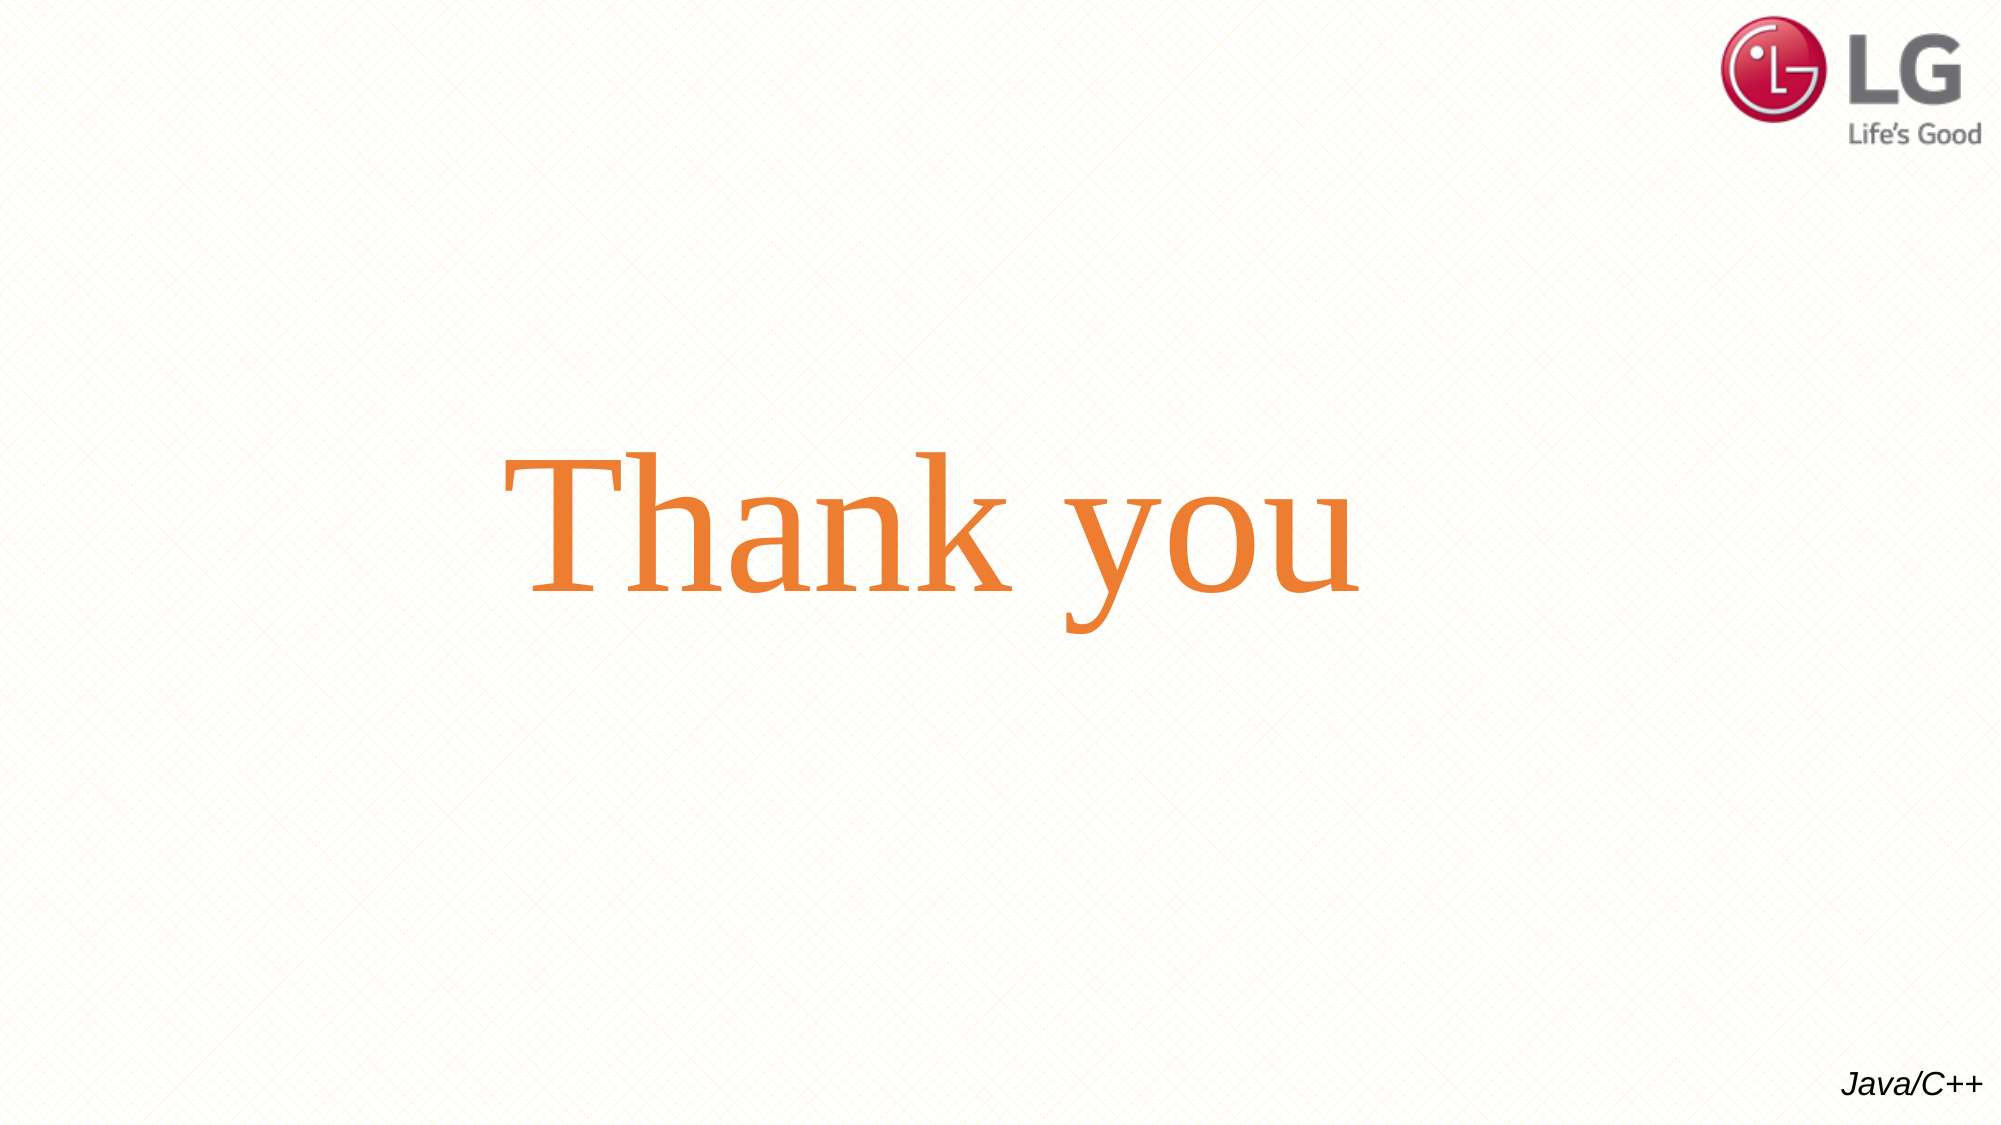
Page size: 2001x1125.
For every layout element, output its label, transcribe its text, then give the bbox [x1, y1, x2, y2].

list Thank you [487, 410, 1399, 655]
picture [1704, 0, 2000, 164]
